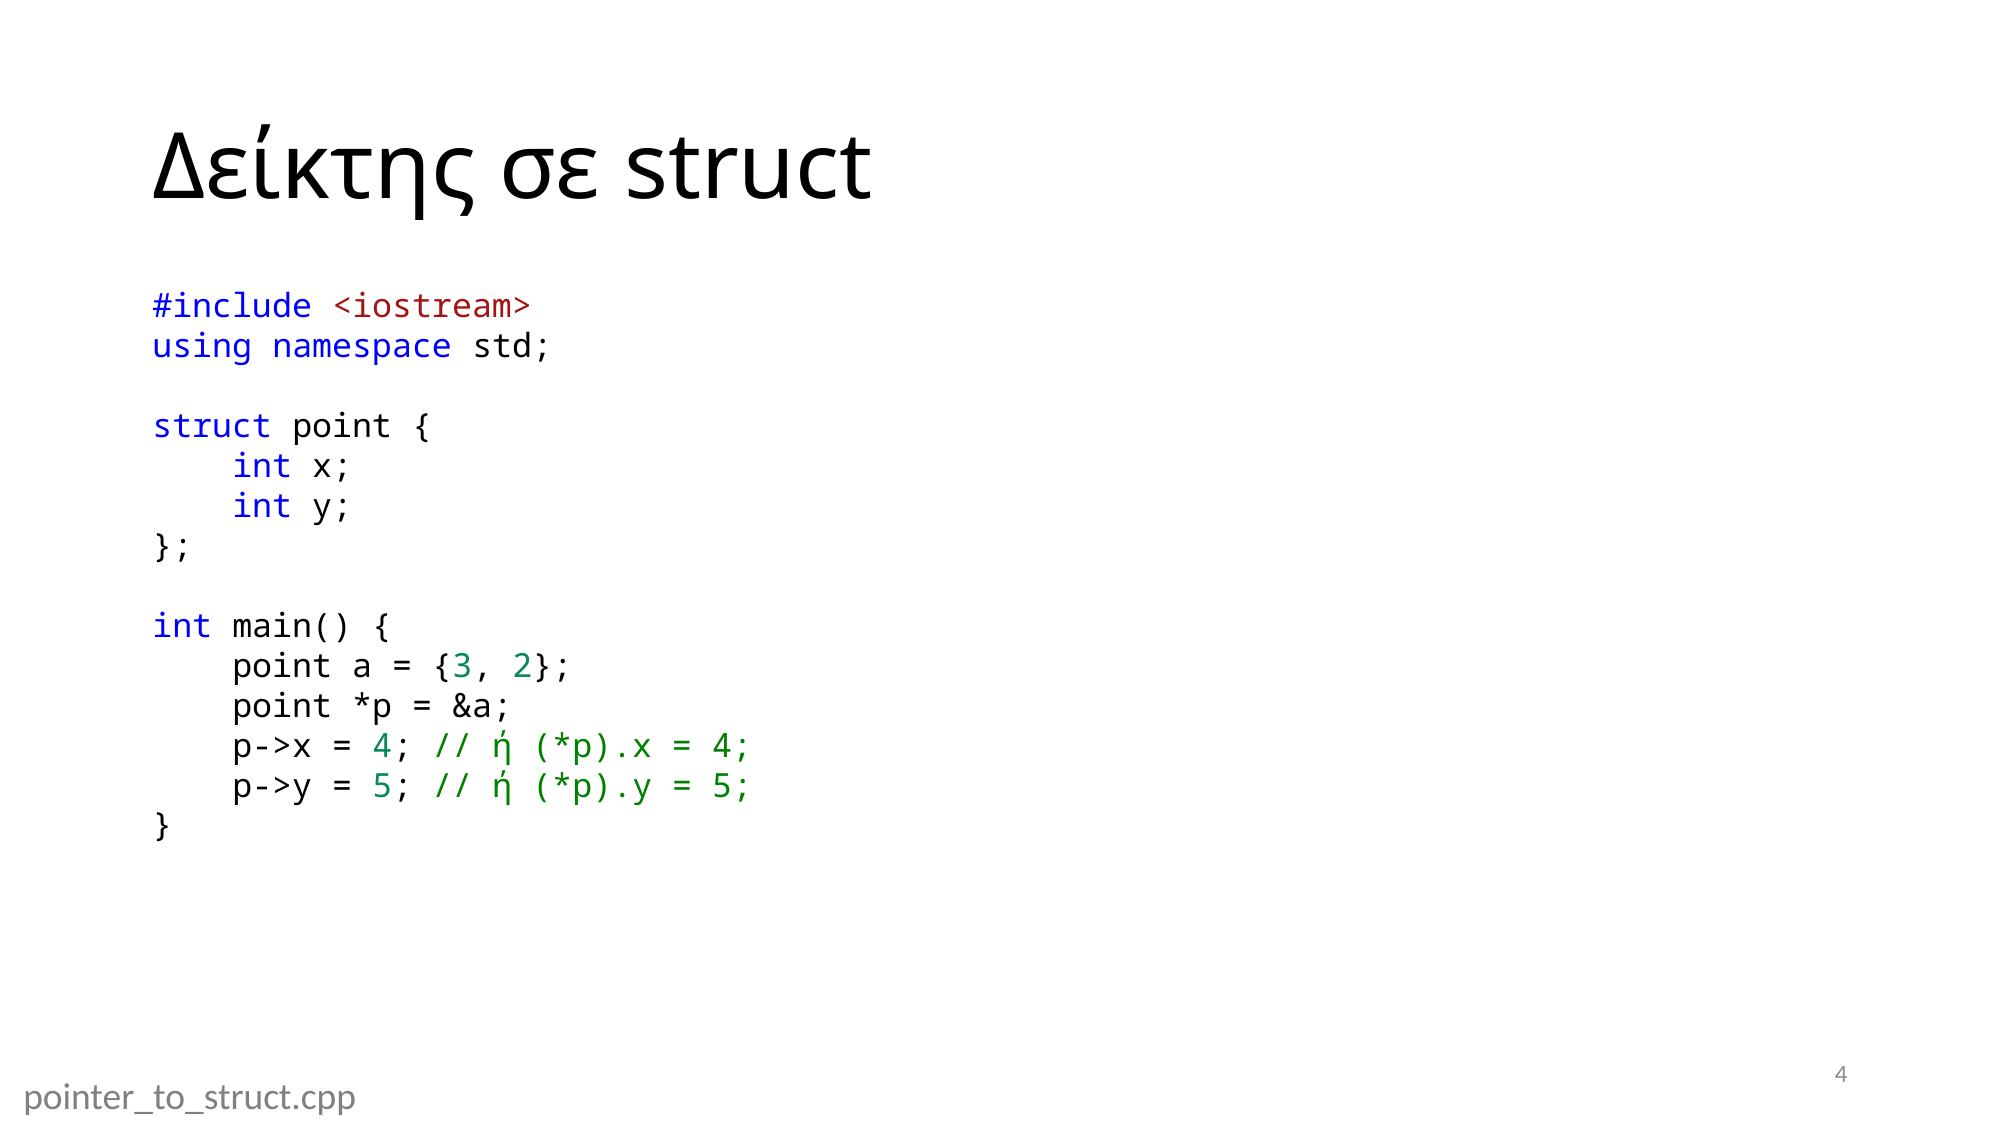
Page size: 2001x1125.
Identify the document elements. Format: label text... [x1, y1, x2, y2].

title Δείκτης σε struct [137, 59, 1863, 278]
slide_number 4 [1412, 1042, 1863, 1103]
text_box pointer_to_struct.cpp [0, 1064, 380, 1125]
text_box #include <iostream> using namespace std; struct point { int x; int y; }; int main() { point a = {3, 2}; point *p = &a; p->x = 4; // ή (*p).x = 4; p->y = 5; // ή (*p).y = 5; } [137, 277, 889, 851]
